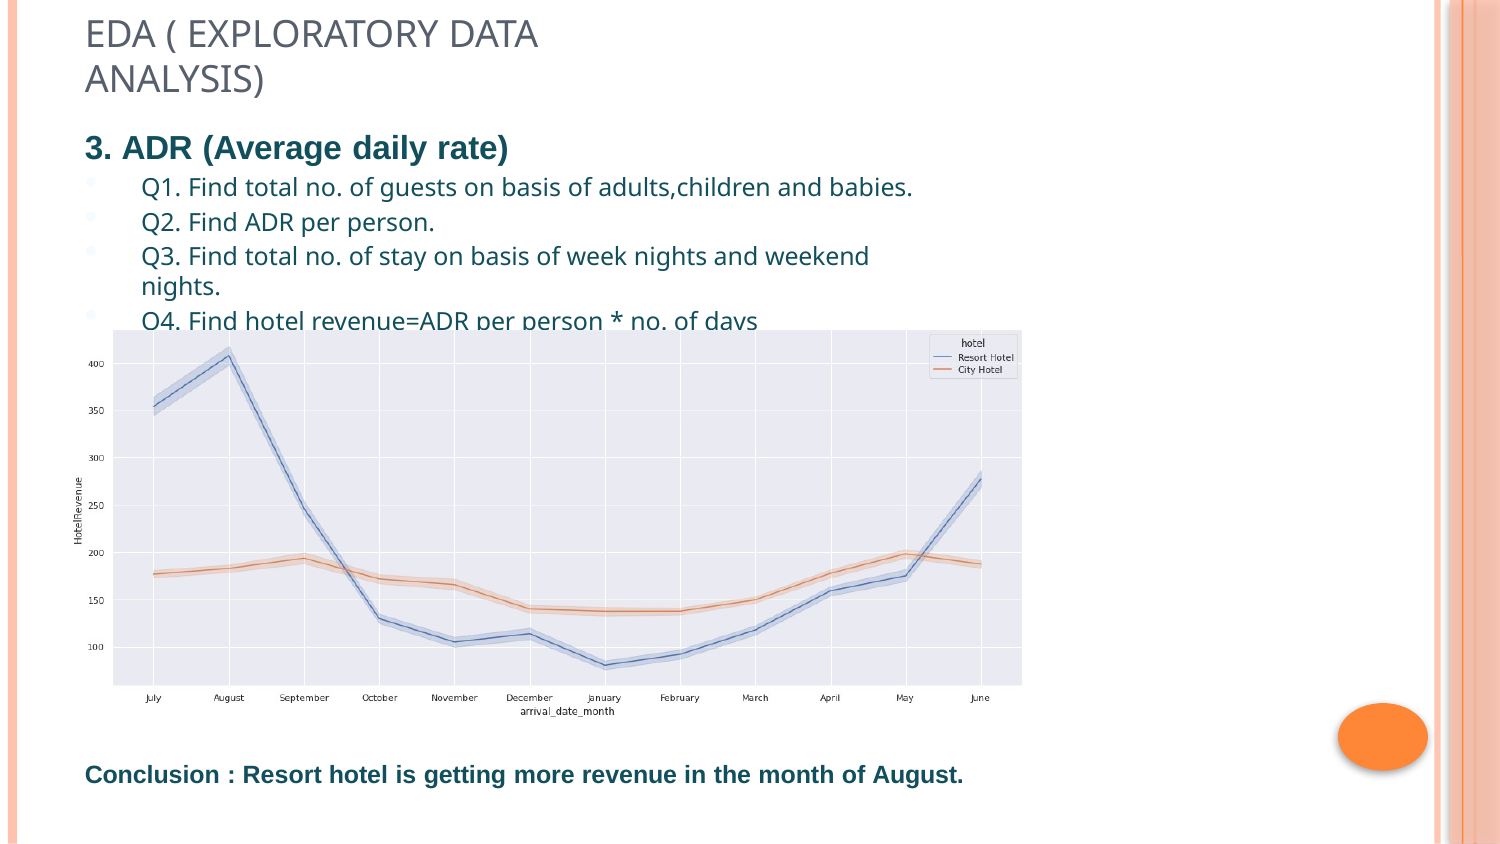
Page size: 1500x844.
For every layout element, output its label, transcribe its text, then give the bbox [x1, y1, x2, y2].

text_box 3. ADR (Average daily rate) Q1. Find total no. of guests on basis of adults,children and babies. Q2. Find ADR per person. Q3. Find total no. of stay on basis of week nights and weekend nights. Q4. Find hotel revenue=ADR per person * no. of days [82, 124, 917, 327]
text_box Conclusion : Resort hotel is getting more revenue in the month of August. [82, 756, 968, 789]
picture [72, 330, 1023, 717]
title EDA ( Exploratory Data Analysis) [82, 0, 676, 101]
